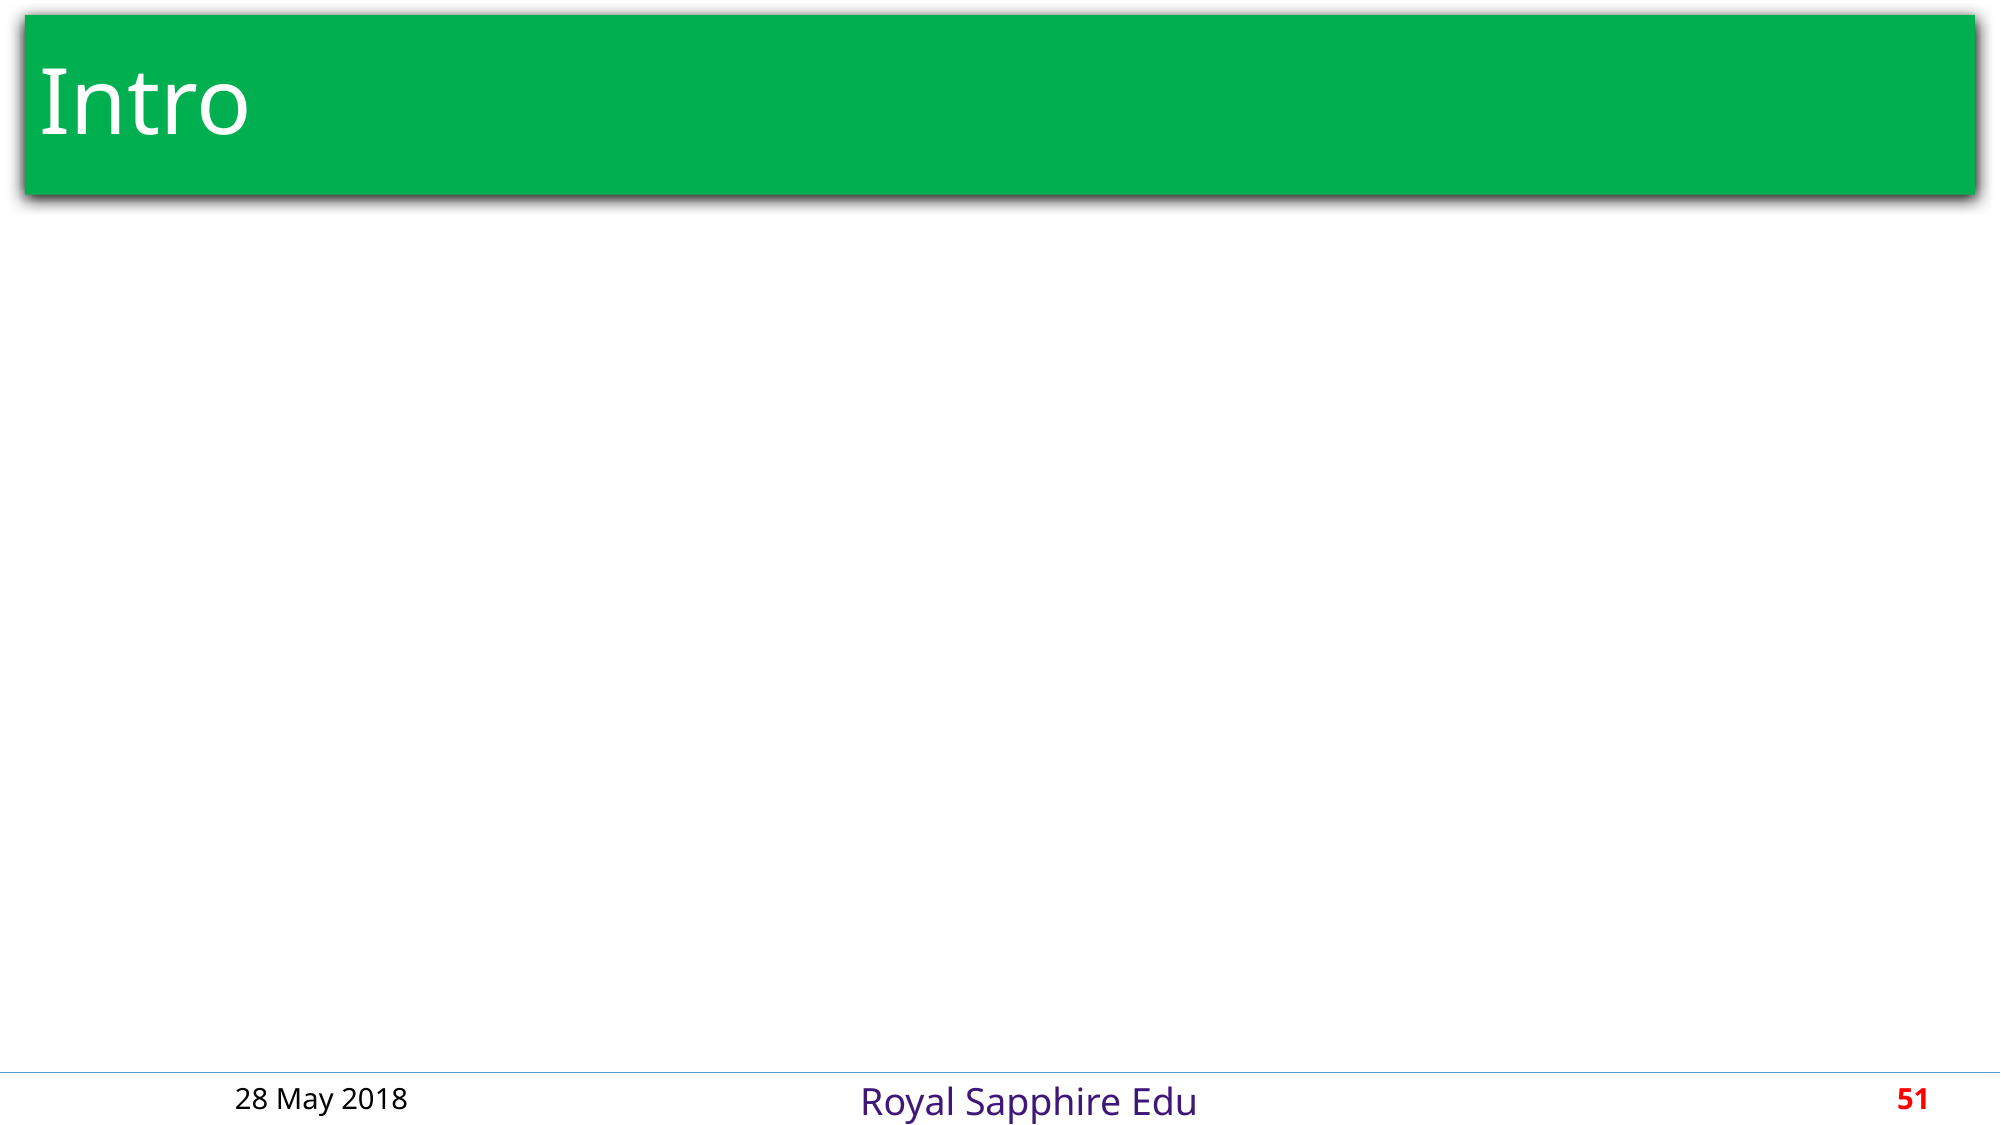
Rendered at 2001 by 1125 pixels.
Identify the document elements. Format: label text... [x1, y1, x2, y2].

title Intro [24, 14, 1975, 195]
slide_number 51 [1495, 1072, 1946, 1115]
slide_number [220, 1072, 671, 1115]
